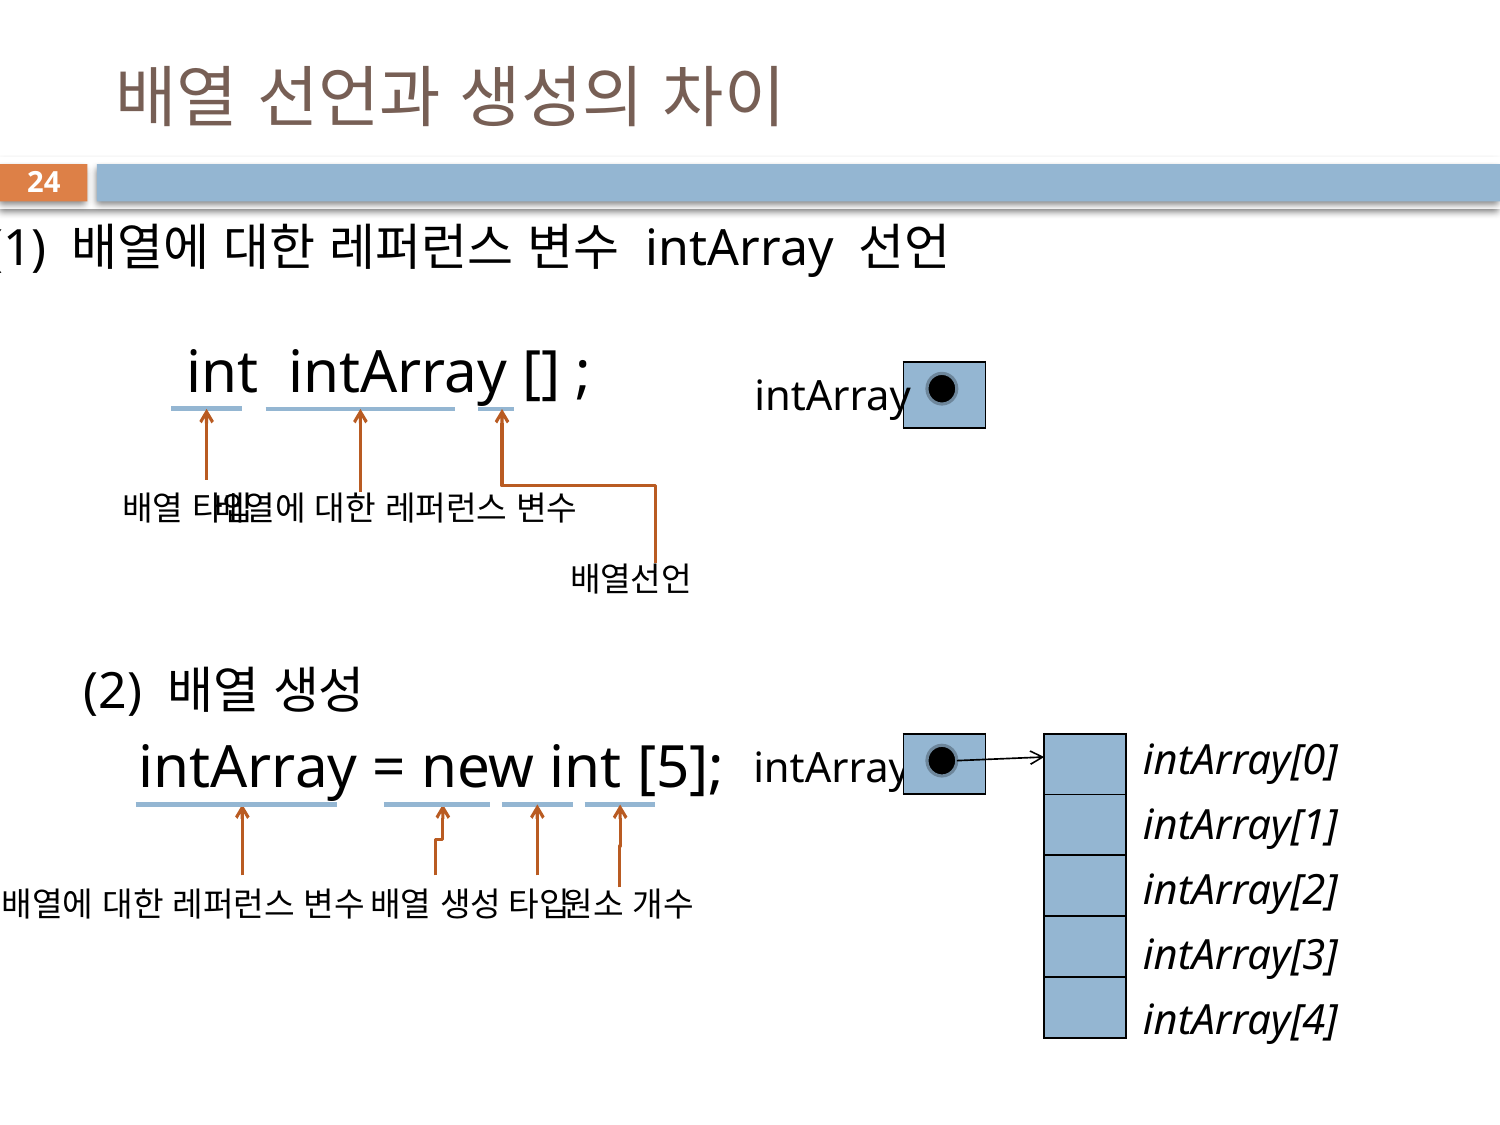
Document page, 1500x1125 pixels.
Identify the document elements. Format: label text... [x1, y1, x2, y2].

text_box [925, 743, 958, 778]
table_cell [1045, 917, 1125, 976]
table_cell intArray[3] [1128, 917, 1376, 982]
text_box 배열에 대한 레퍼런스 변수 [199, 479, 495, 535]
table_header intArray[0] [1128, 722, 1376, 787]
text_box 원소 개수 [548, 875, 709, 931]
text_box intArray = new int [5]; [123, 721, 815, 807]
text_box 배열 생성 [380, 875, 493, 930]
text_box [501, 408, 656, 563]
text_box int intArray [] ; [171, 326, 691, 411]
table_header [904, 735, 985, 793]
table_cell [1045, 795, 1125, 854]
text_box [925, 371, 959, 406]
table_cell intArray[2] [1128, 852, 1376, 917]
text_box (1) 배열에 대한 레퍼런스 변수 intArray 선언 [0, 208, 966, 283]
text_box (2) 배열 생성 [68, 651, 380, 727]
table_header [926, 363, 985, 427]
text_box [403, 836, 476, 844]
text_box intArray [815, 733, 925, 799]
table_cell intArray[1] [1128, 787, 1376, 852]
table_header [1045, 735, 1125, 794]
text_box intArray [739, 361, 926, 427]
table_cell [1045, 856, 1125, 915]
text_box 타입 [493, 875, 585, 930]
slide_number 24 [0, 162, 88, 203]
text_box 배열선언 [555, 550, 707, 606]
title 배열 선언과 생성의 차이 [100, 37, 1438, 153]
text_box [956, 756, 1045, 761]
text_box 배열에 대한 레퍼런스 변수 [0, 875, 380, 931]
table_cell intArray[4] [1128, 982, 1376, 1047]
table_cell [1045, 978, 1125, 1037]
text_box 배열 타입 [107, 479, 199, 535]
